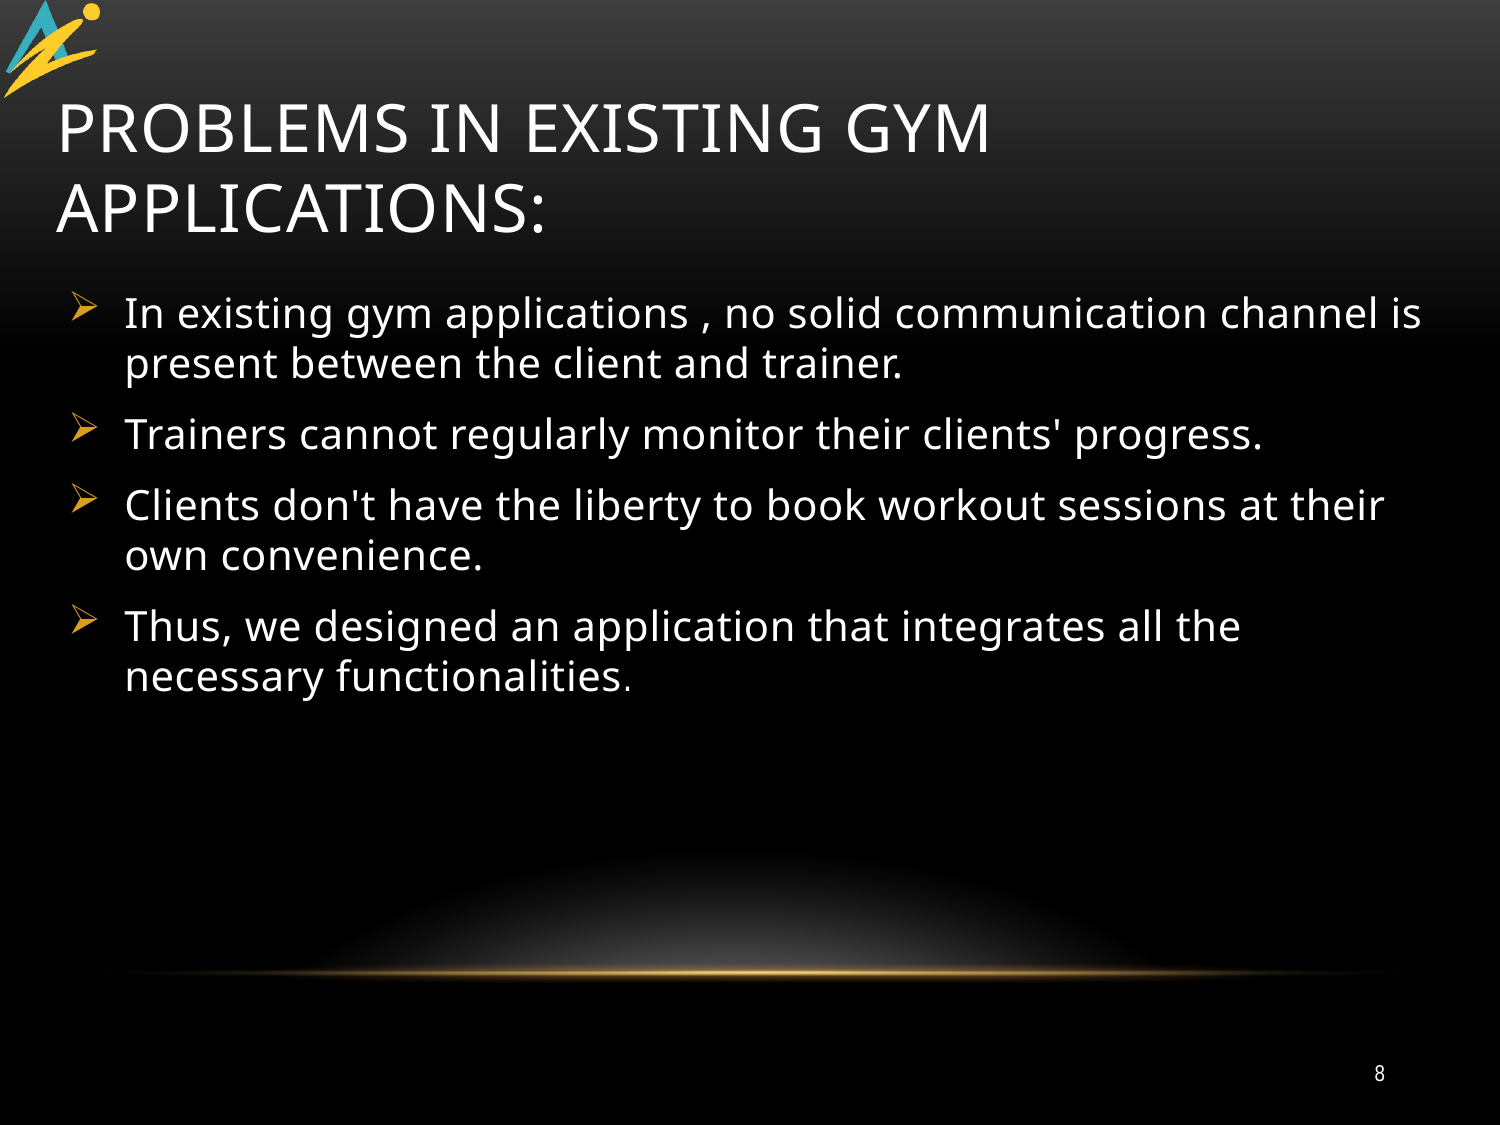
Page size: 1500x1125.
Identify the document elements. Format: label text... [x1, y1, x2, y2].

slide_number 8 [1237, 1042, 1400, 1103]
list In existing gym applications , no solid communication channel is present between the client and trainer. Trainers cannot regularly monitor their clients' progress. Clients don't have the liberty to book workout sessions at their own convenience. Thus, we designed an application that integrates all the necessary functionalities. [53, 278, 1447, 1049]
picture [0, 0, 1500, 1125]
title Problems in existing gym applications: [41, 99, 1436, 254]
